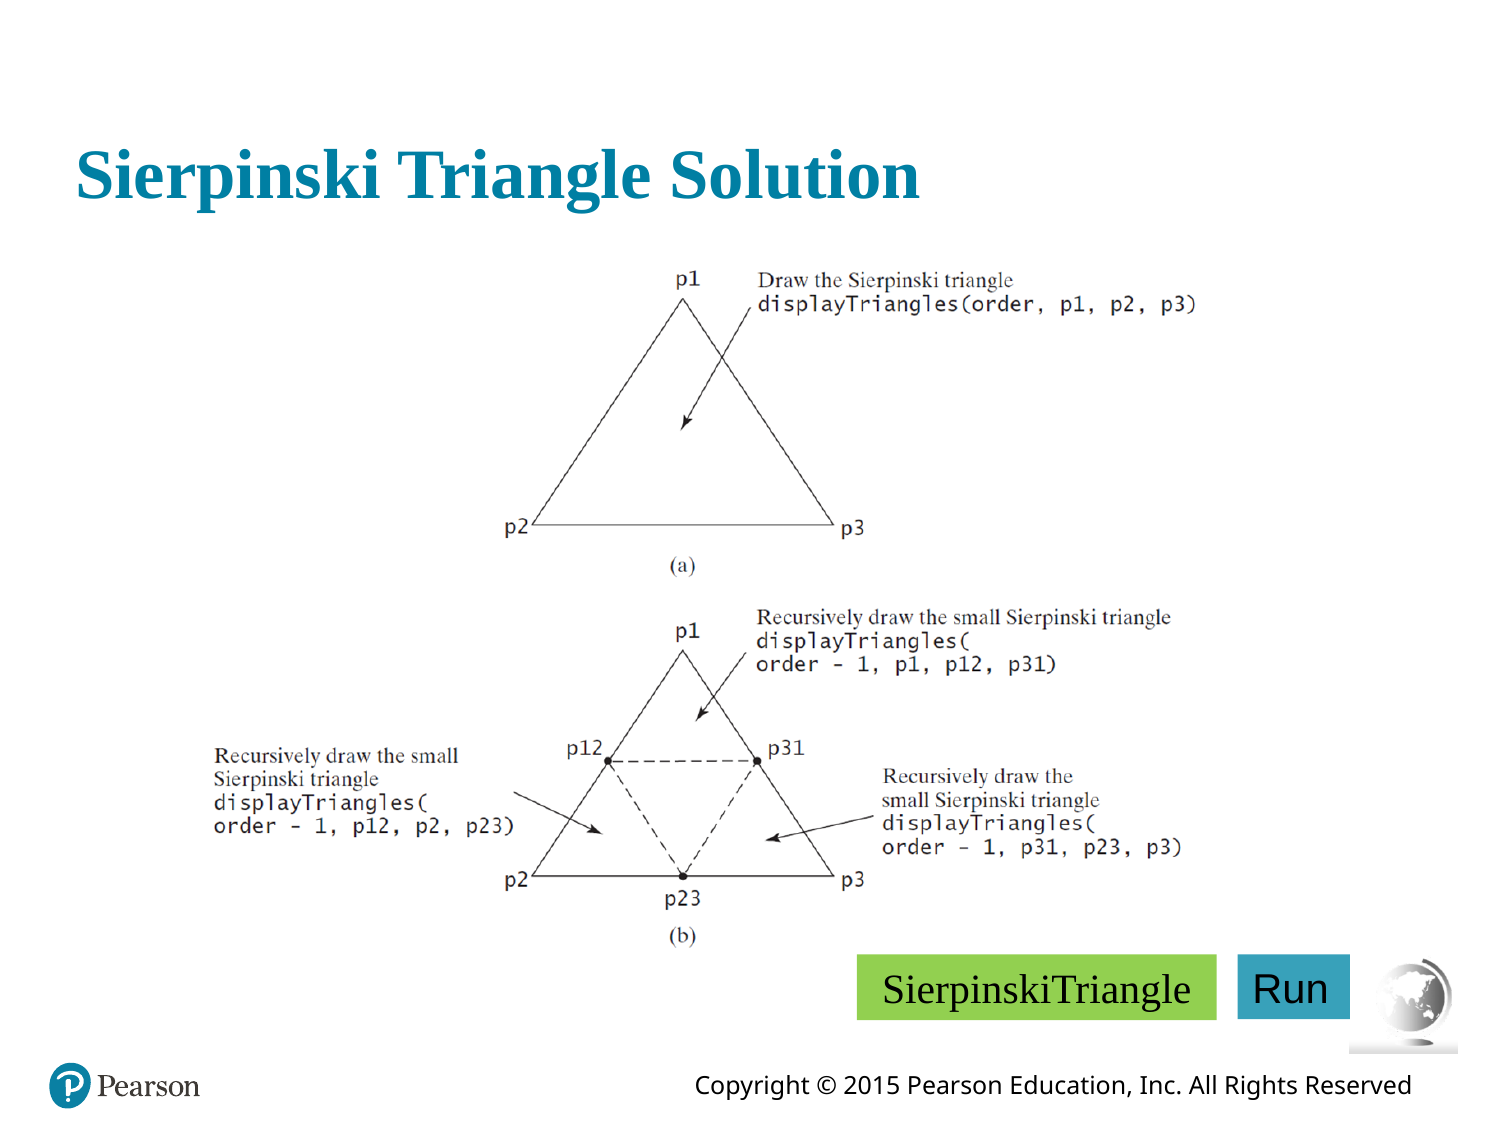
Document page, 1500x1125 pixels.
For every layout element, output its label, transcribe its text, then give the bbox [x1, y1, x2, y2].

text_box SierpinskiTriangle [856, 954, 1217, 1021]
picture [187, 262, 1212, 953]
title Sierpinski Triangle Solution [75, 35, 1425, 213]
text_box Run [1237, 954, 1350, 1020]
picture [1349, 955, 1458, 1054]
